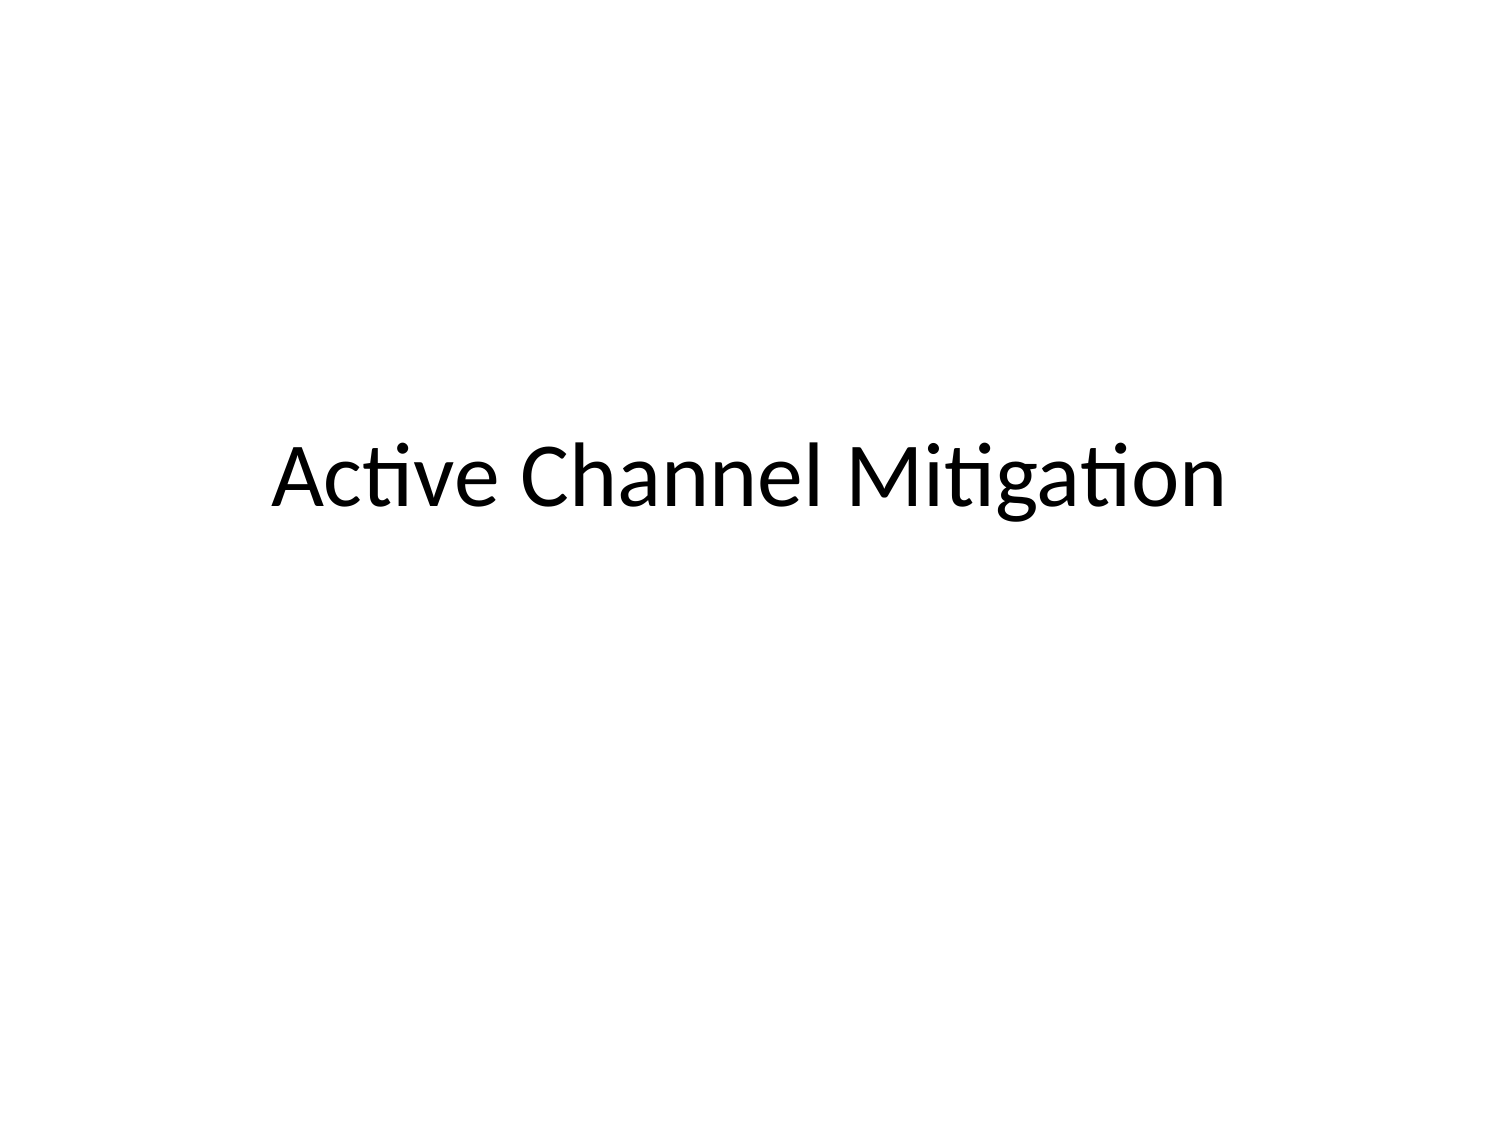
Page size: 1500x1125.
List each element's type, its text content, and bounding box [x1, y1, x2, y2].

title Active Channel Mitigation [112, 349, 1388, 591]
